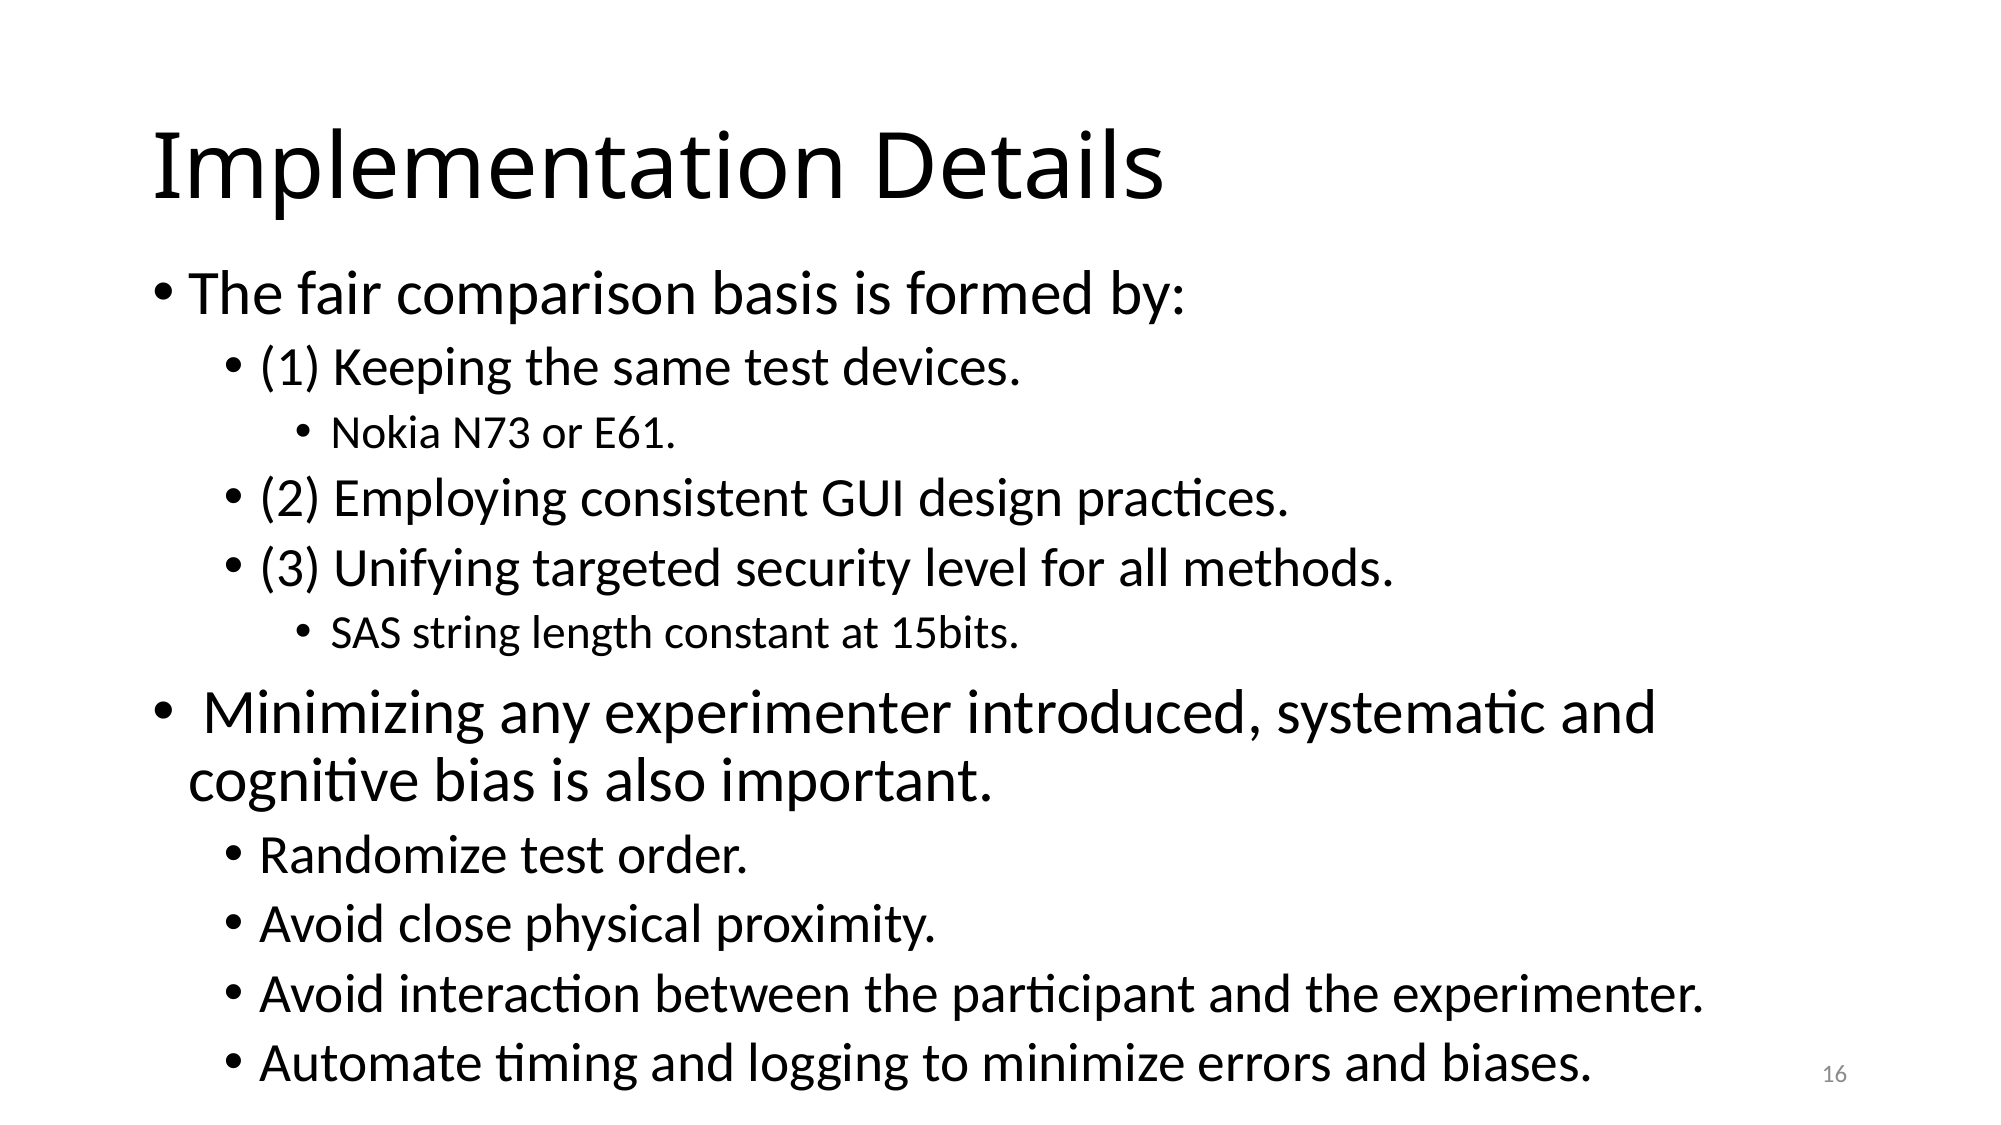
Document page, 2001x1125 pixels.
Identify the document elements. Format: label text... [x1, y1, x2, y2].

title Implementation Details [137, 59, 1863, 252]
slide_number 16 [1412, 1042, 1863, 1103]
list The fair comparison basis is formed by: (1) Keeping the same test devices. Nokia N73 or E61. (2) Employing consistent GUI design practices. (3) Unifying targeted security level for all methods. SAS string length constant at 15bits. Minimizing any experimenter introduced, systematic and cognitive bias is also important. Randomize test order. Avoid close physical proximity. Avoid interaction between the participant and the experimenter. Automate timing and logging to minimize errors and biases. [137, 252, 1863, 1103]
